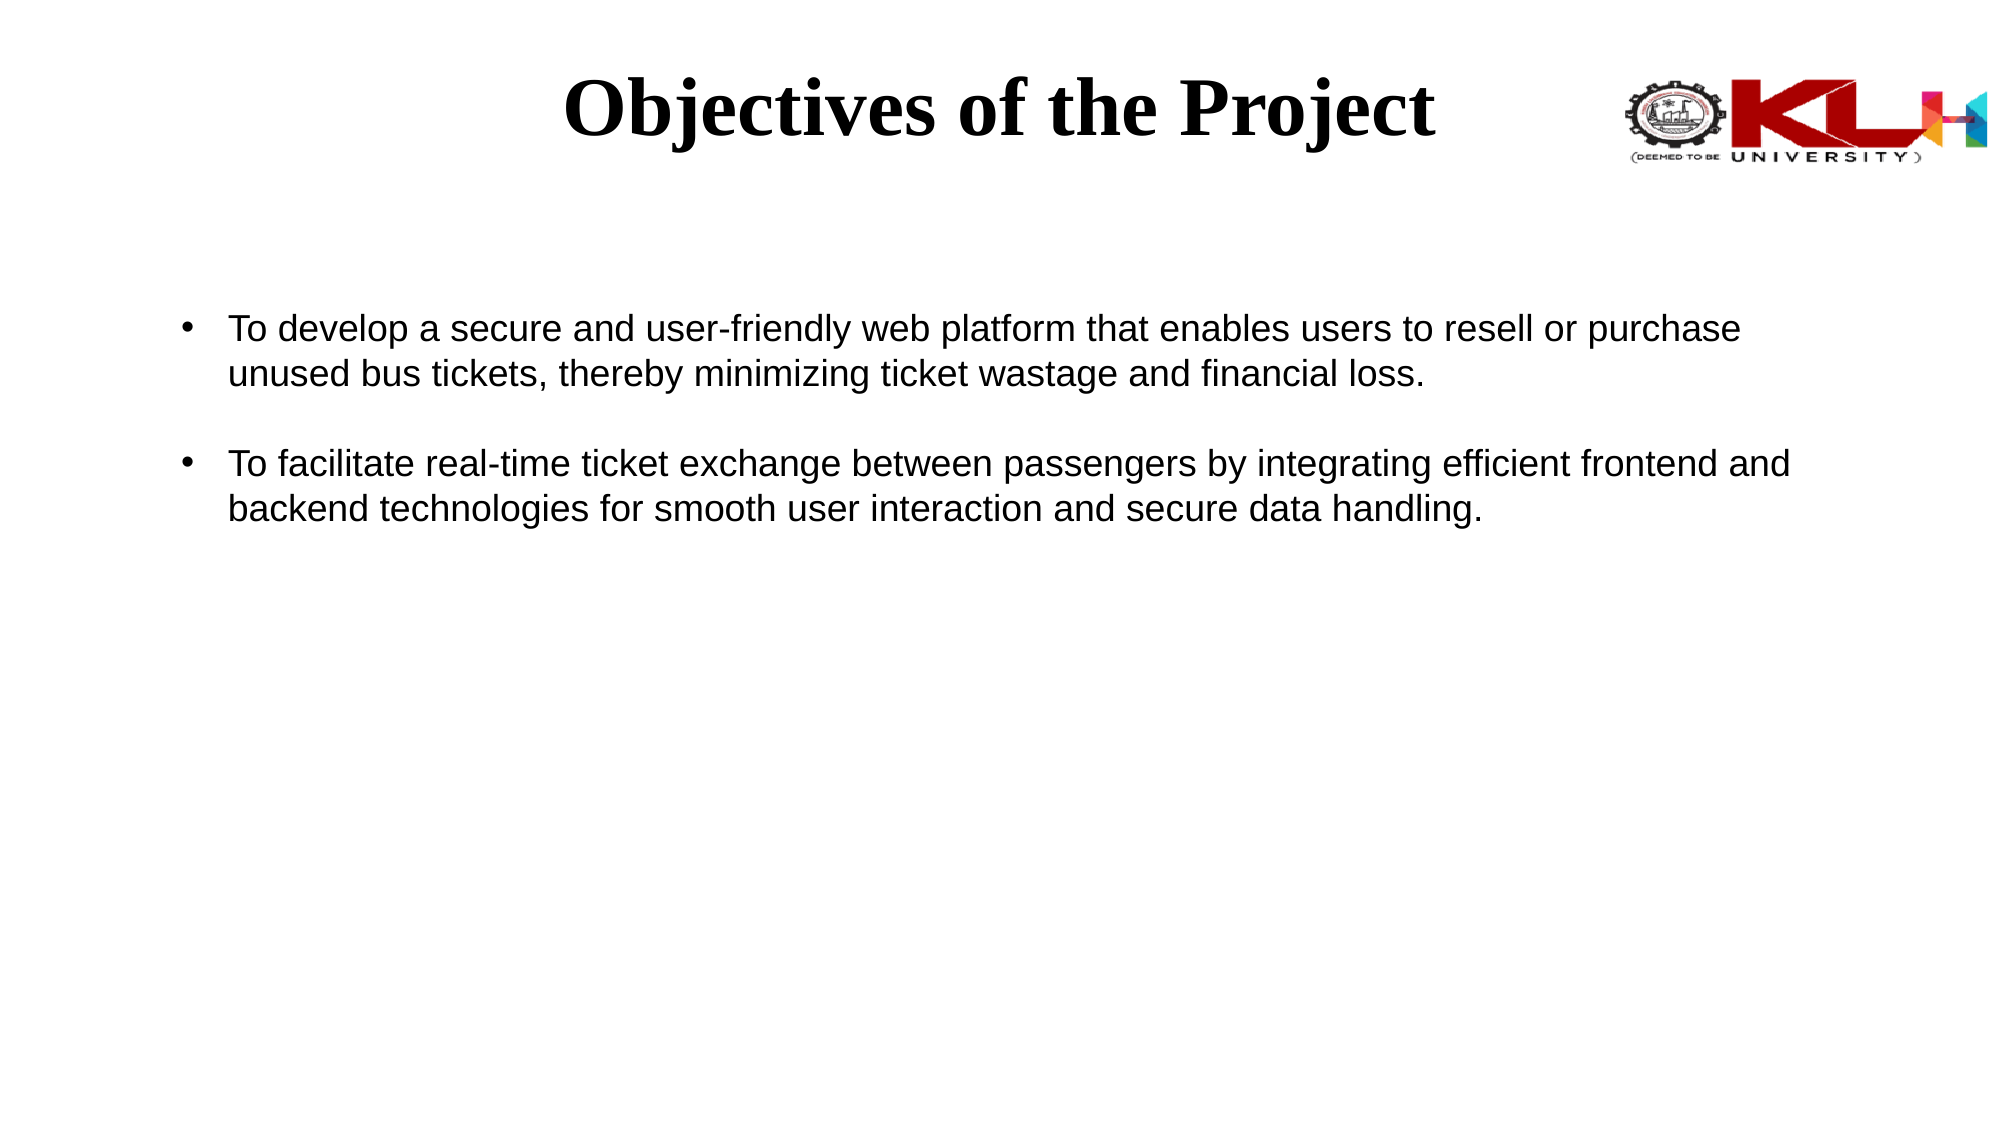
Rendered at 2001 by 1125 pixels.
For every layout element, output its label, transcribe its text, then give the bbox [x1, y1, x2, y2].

text_box To develop a secure and user-friendly web platform that enables users to resell or purchase unused bus tickets, thereby minimizing ticket wastage and financial loss. To facilitate real-time ticket exchange between passengers by integrating efficient frontend and backend technologies for smooth user interaction and secure data handling. [166, 296, 1882, 537]
title Objectives of the Project [0, 0, 2000, 218]
